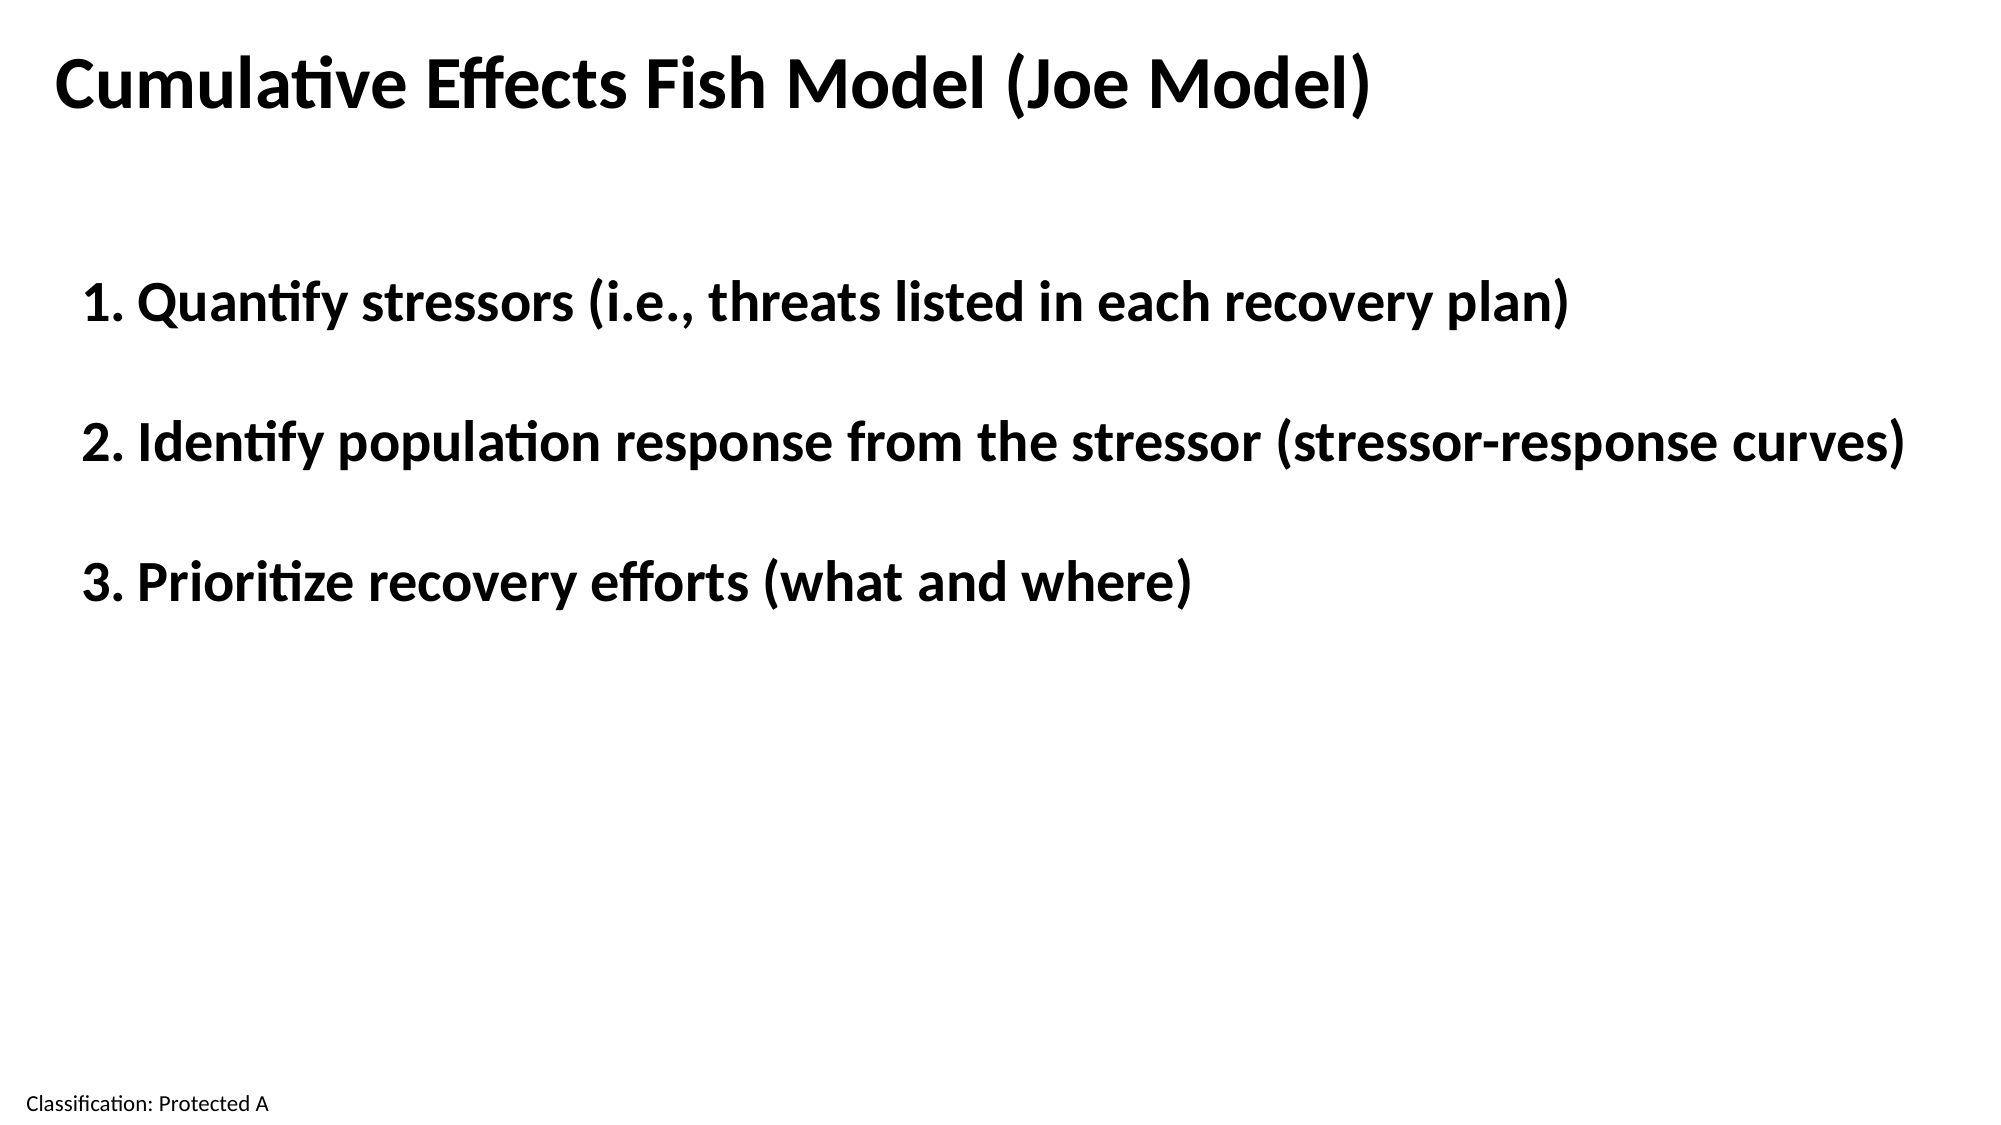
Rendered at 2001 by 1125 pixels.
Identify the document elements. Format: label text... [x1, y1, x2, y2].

text_box Cumulative Effects Fish Model (Joe Model) [41, 26, 1389, 222]
text_box Quantify stressors (i.e., threats listed in each recovery plan) Identify population response from the stressor (stressor-response curves) Prioritize recovery efforts (what and where) [66, 186, 1936, 691]
